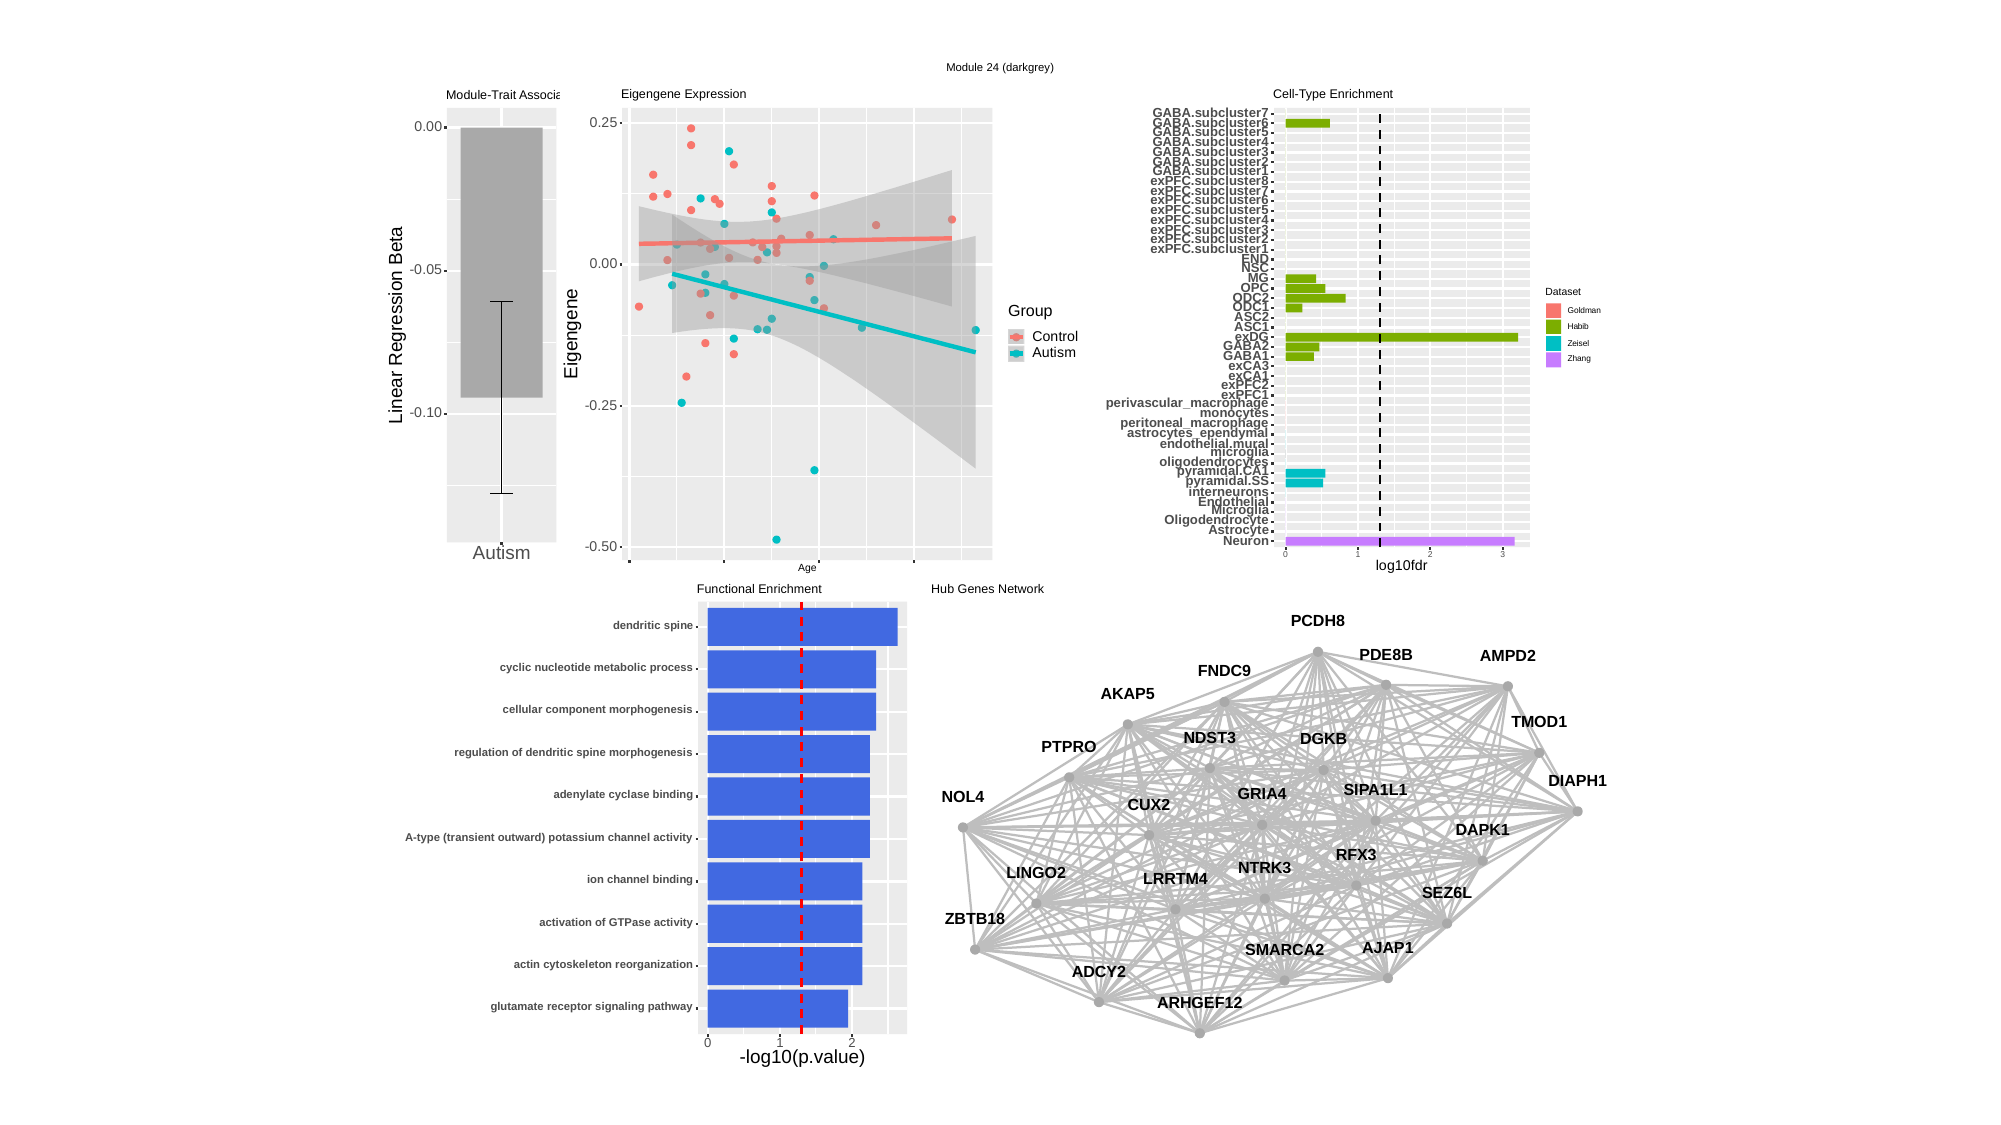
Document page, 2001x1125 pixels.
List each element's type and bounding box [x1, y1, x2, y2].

text_box [386, 51, 1614, 1074]
